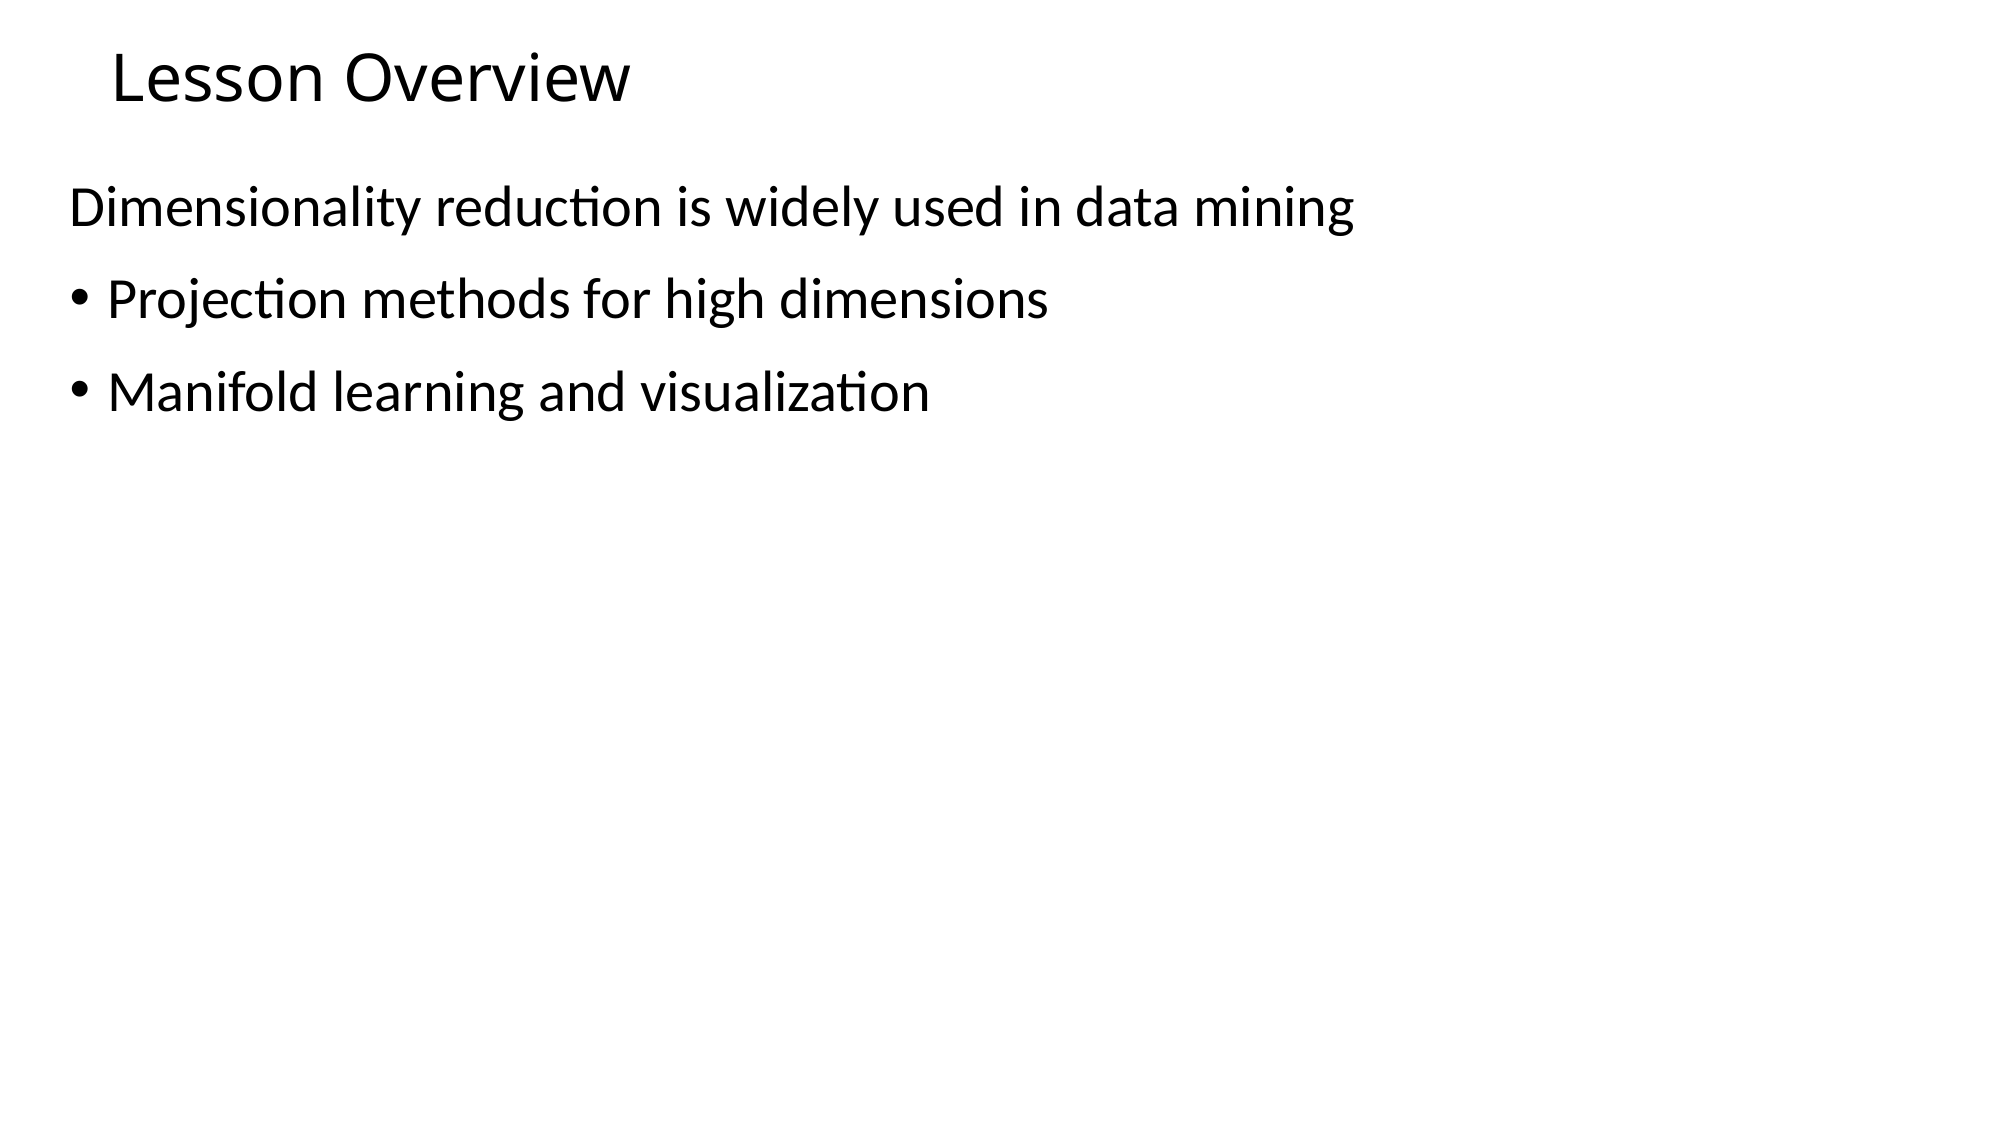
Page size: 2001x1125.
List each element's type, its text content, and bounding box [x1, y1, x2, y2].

title Lesson Overview [95, 36, 1821, 124]
list Dimensionality reduction is widely used in data mining Projection methods for high dimensions Manifold learning and visualization [54, 169, 1946, 1015]
